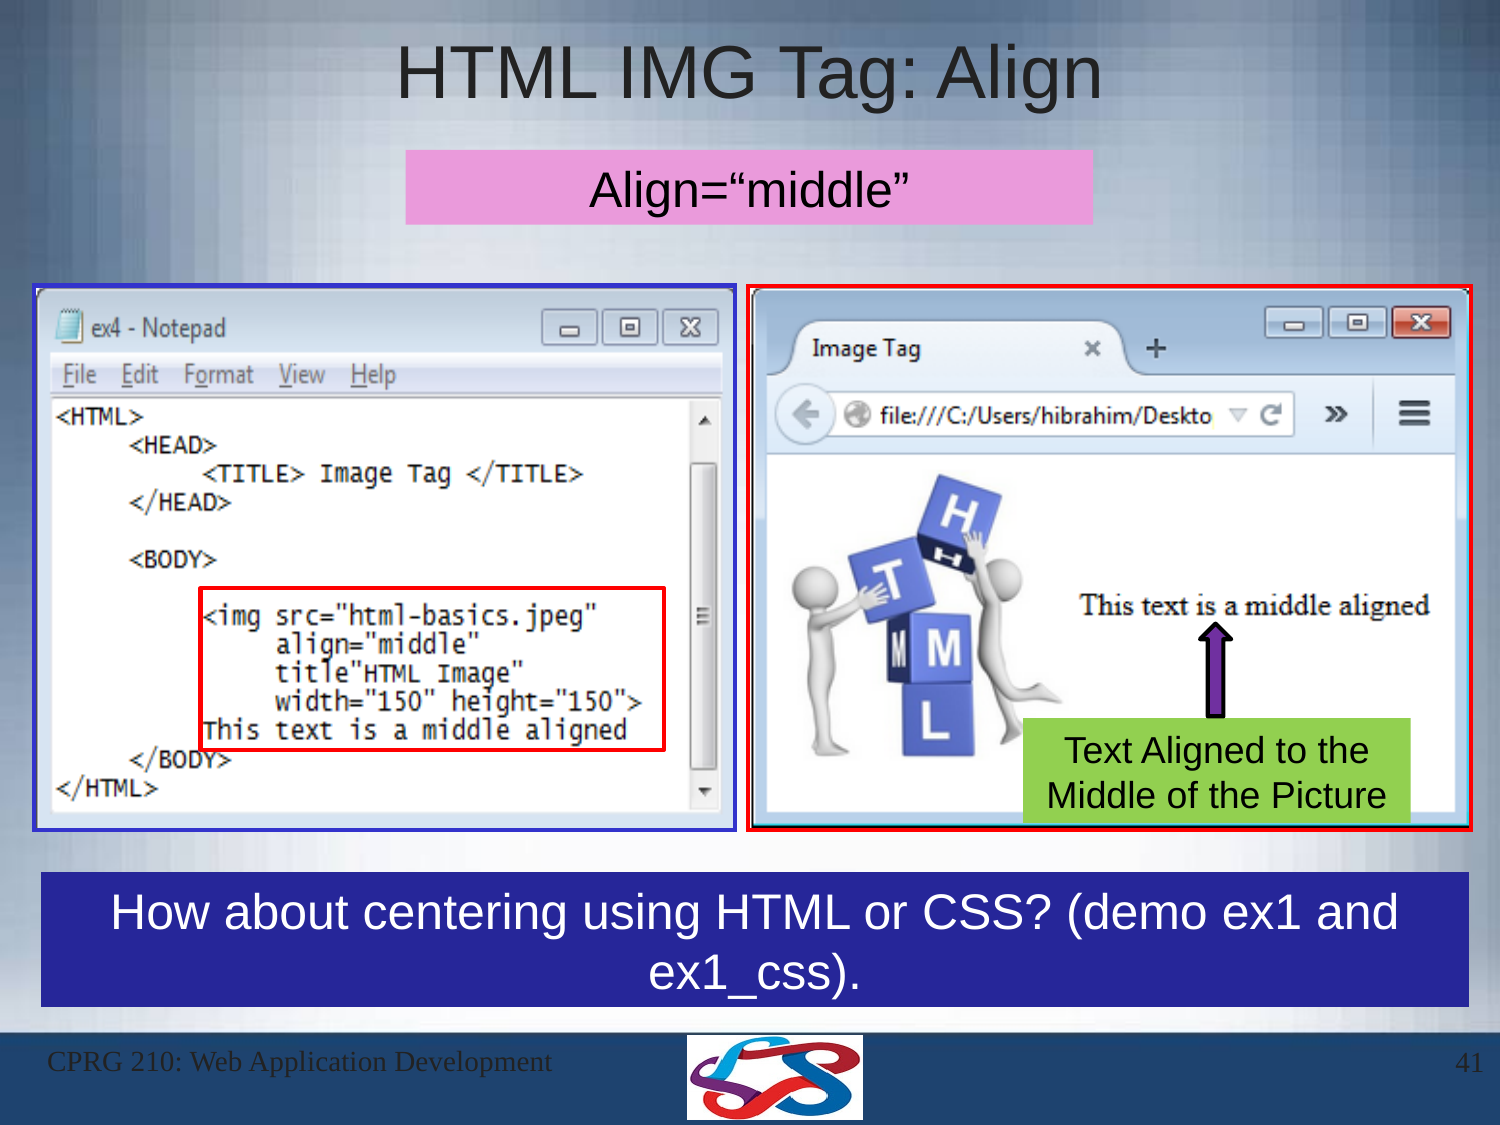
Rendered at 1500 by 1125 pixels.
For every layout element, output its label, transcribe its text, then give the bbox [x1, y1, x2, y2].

text_box Align=“middle” [405, 149, 1094, 225]
text_box How about centering using HTML or CSS? (demo ex1 and ex1_css). [41, 872, 1469, 1007]
picture [0, 0, 1500, 1125]
slide_number 41 [1187, 1035, 1500, 1111]
footer CPRG 210: Web Application Development [0, 1035, 600, 1111]
text_box HTML IMG Tag: Align [87, 0, 1413, 163]
